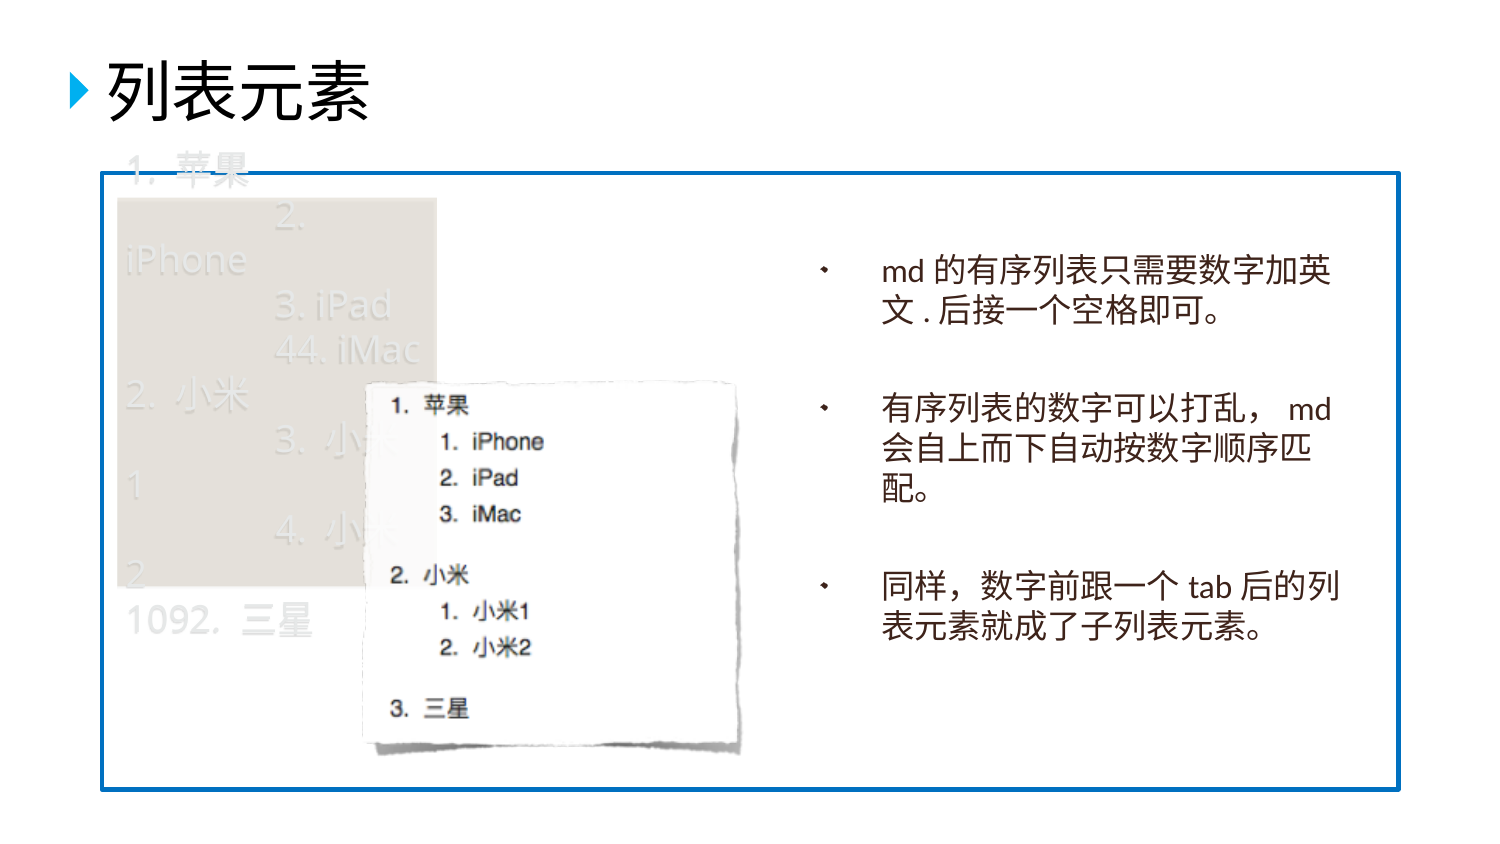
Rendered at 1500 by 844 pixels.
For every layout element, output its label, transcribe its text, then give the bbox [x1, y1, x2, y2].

text_box md的有序列表只需要数字加英文.后接一个空格即可。 有序列表的数字可以打乱，md会自上而下自动按数字顺序匹配。 同样，数字前跟一个tab后的列表元素就成了子列表元素。 [812, 240, 1370, 722]
text_box [101, 172, 1399, 790]
picture [820, 404, 828, 411]
picture [820, 266, 828, 273]
text_box 1. 苹果 2. iPhone 3. iPad 44. iMac 2. 小米 3. 小米1 4. 小米2 1092. 三星 [117, 197, 437, 587]
picture [361, 379, 744, 759]
picture [820, 582, 828, 589]
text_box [69, 42, 387, 139]
